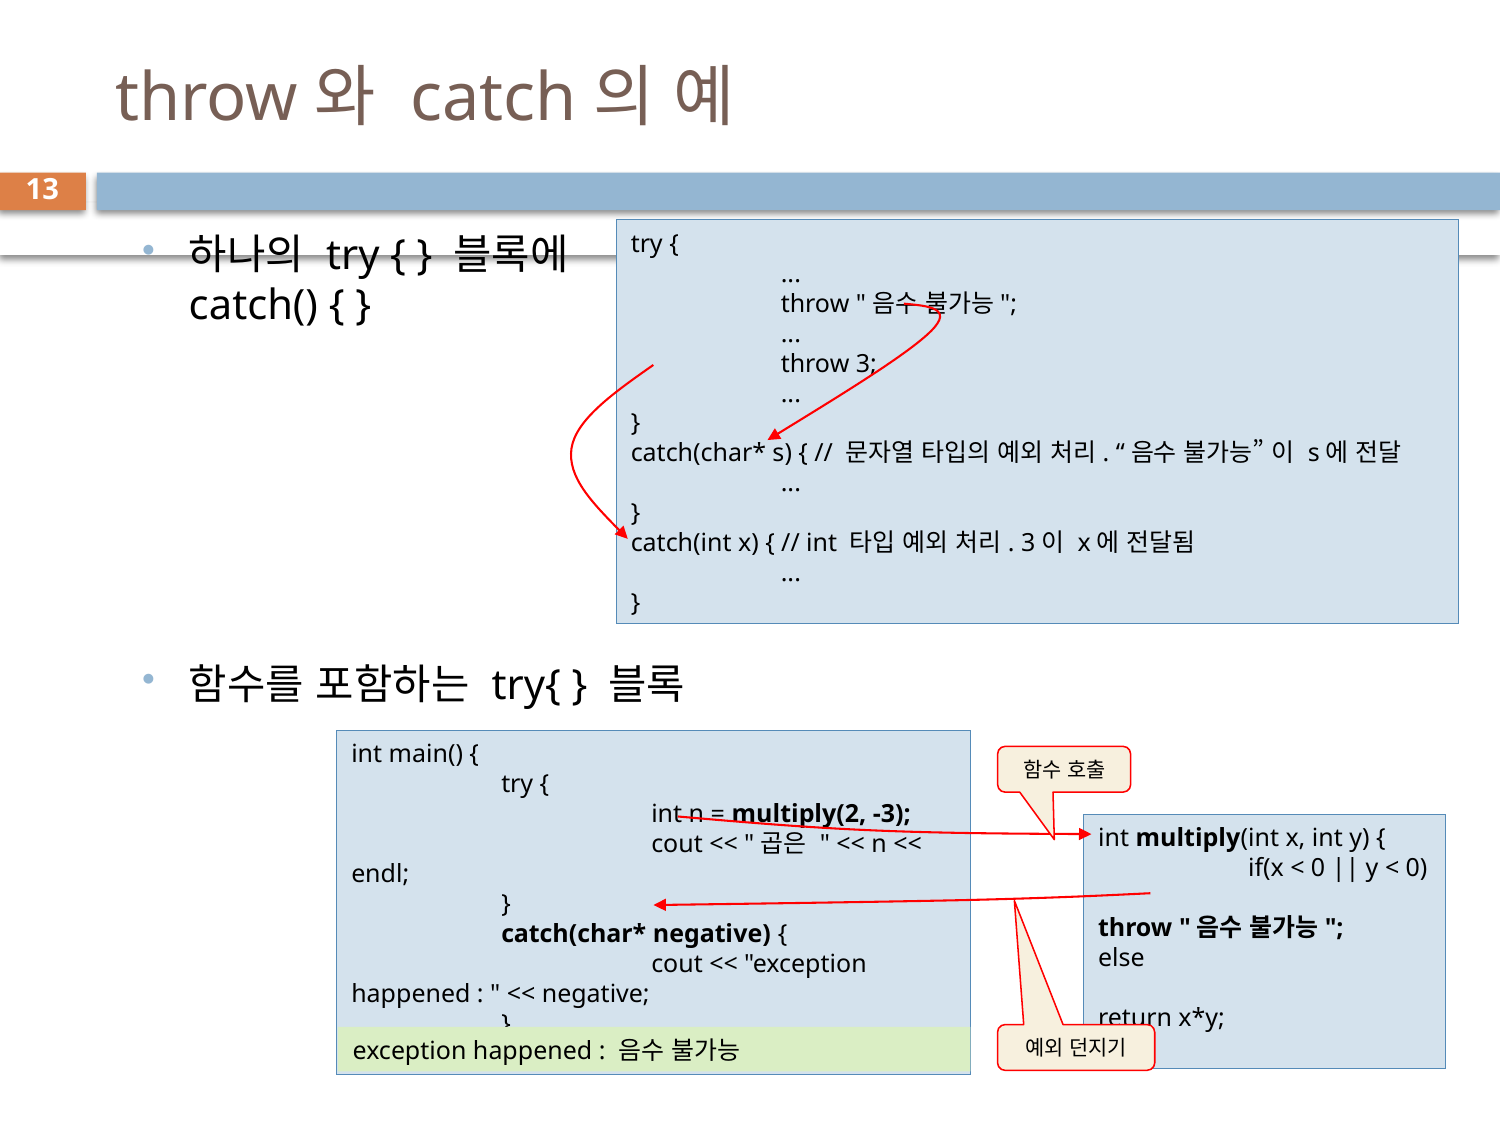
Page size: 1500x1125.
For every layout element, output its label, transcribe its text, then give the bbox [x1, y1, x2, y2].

text_box int multiply(int x, int y) { if(x < 0 || y < 0) throw "음수 불가능"; else return x*y; } [1083, 814, 1446, 1069]
text_box [1056, 827, 1092, 841]
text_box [570, 219, 1459, 630]
list 하나의 try { } 블록에 다수의 catch() { } 블록 연결 함수를 포함하는 try{ } 블록 [69, 220, 1407, 1048]
text_box 예외 던지기 [995, 899, 1157, 1072]
text_box 함수 호출 [996, 744, 1133, 842]
title throw와 catch의 예 [100, 37, 1438, 149]
text_box exception happened : 음수 불가능 [337, 1026, 971, 1072]
slide_number 13 [0, 170, 87, 211]
text_box int main() { try { int n = multiply(2, -3); cout << "곱은 " << n << endl; } catch(char* negative) { cout << "exception happened : " << negative; } } [336, 730, 971, 1075]
text_box [653, 891, 1151, 912]
text_box [677, 814, 1049, 836]
